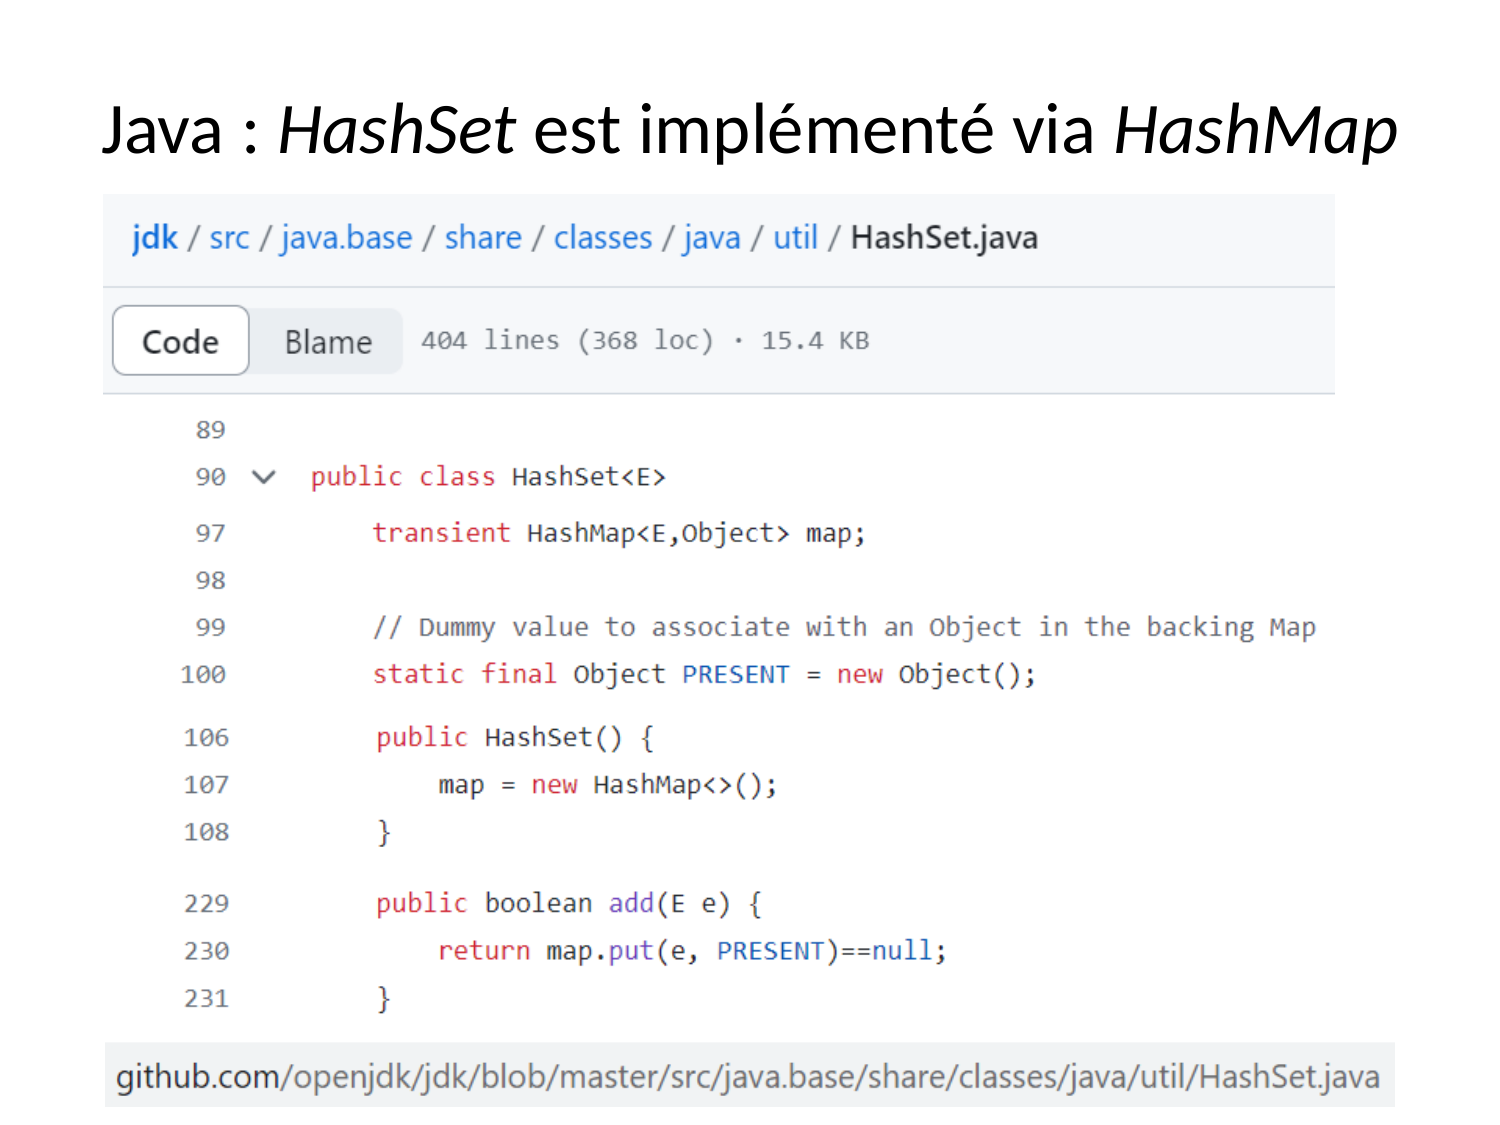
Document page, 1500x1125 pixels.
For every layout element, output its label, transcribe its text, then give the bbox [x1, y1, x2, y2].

title Java : HashSet est implémenté via HashMap [75, 30, 1425, 219]
picture [169, 876, 966, 1023]
picture [105, 1040, 1395, 1107]
picture [169, 707, 833, 858]
picture [103, 194, 1335, 702]
